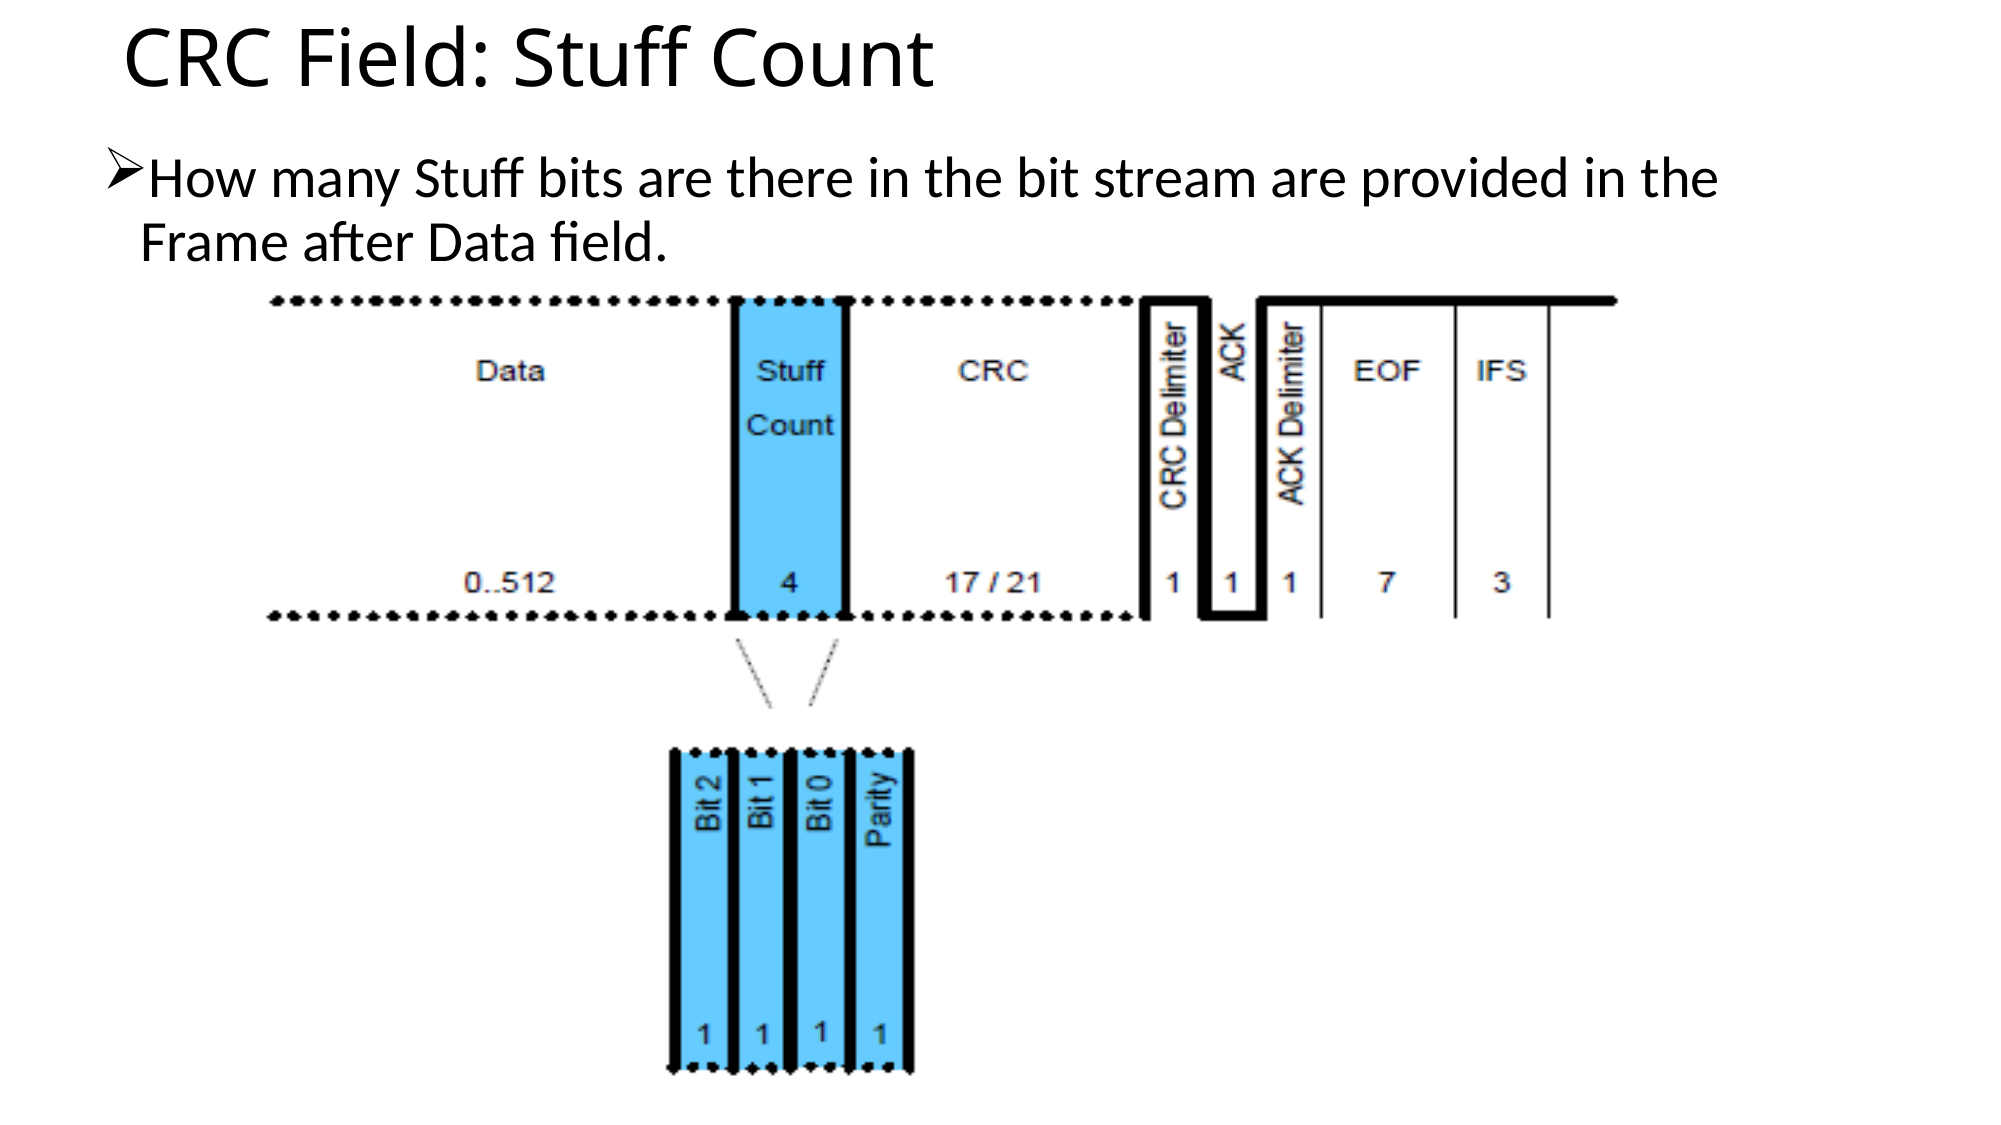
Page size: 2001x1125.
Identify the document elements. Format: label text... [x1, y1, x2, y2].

picture [46, 281, 1913, 1094]
list How many Stuff bits are there in the bit stream are provided in the Frame after Data field. [87, 140, 1869, 281]
title CRC Field: Stuff Count [107, 10, 1833, 112]
